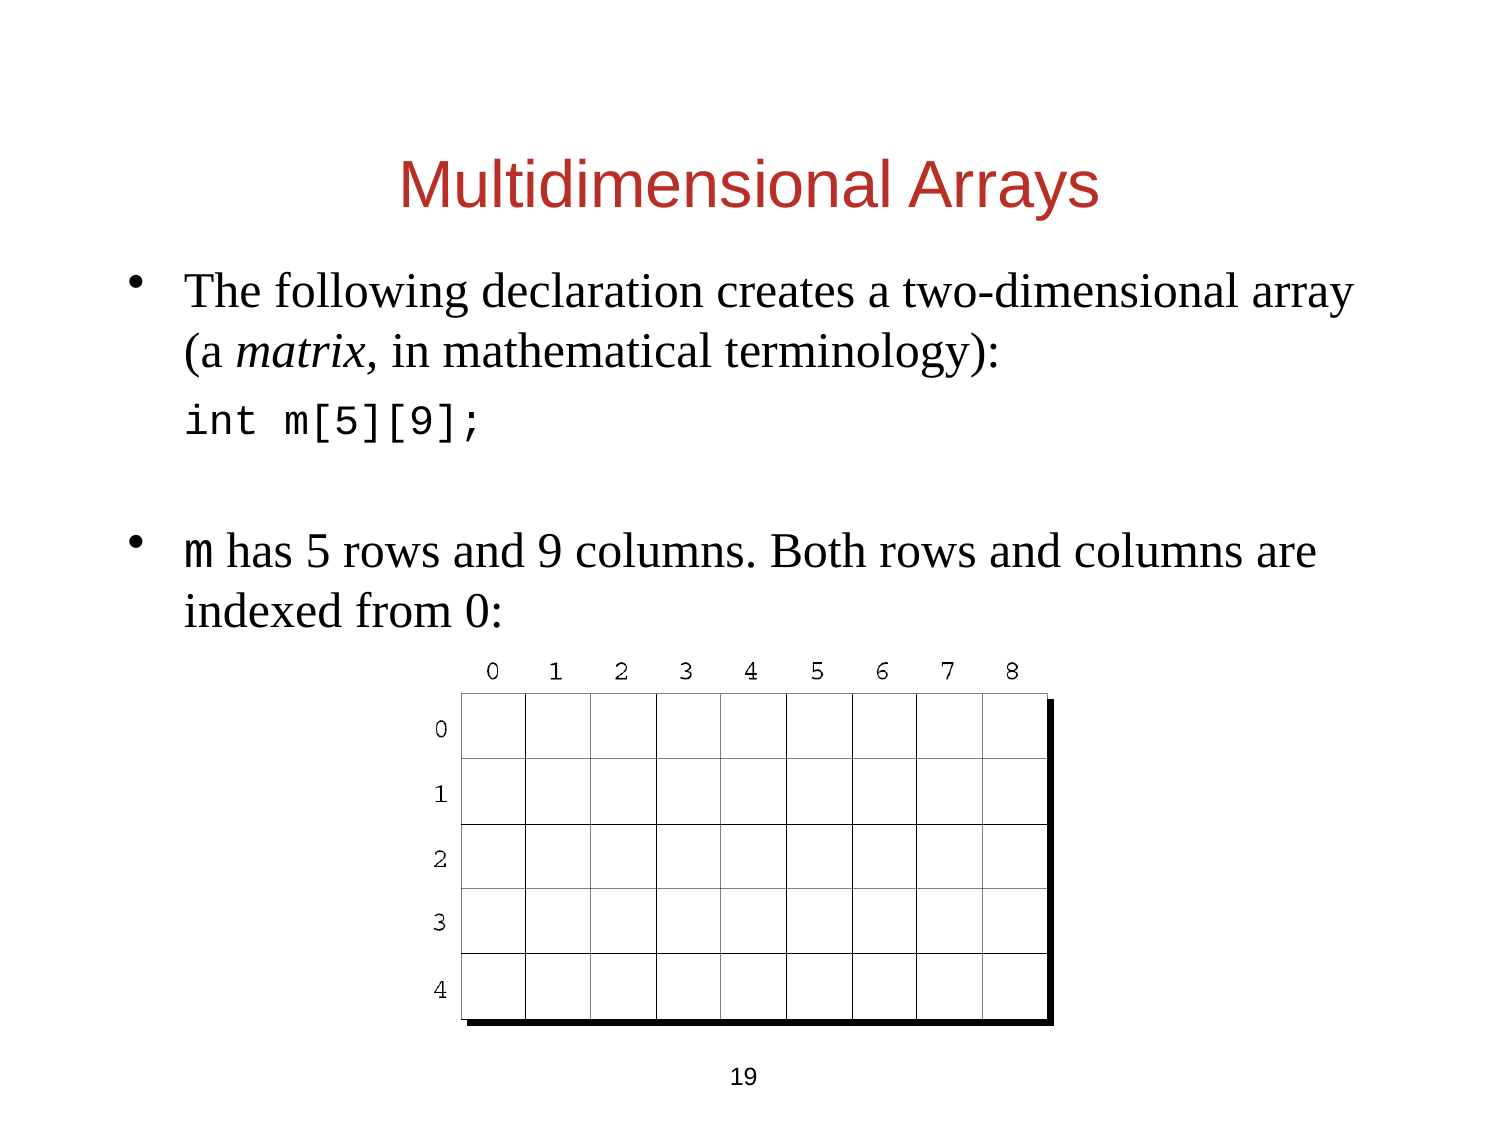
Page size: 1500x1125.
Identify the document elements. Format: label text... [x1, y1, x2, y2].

title Multidimensional Arrays [112, 125, 1388, 238]
slide_number 19 [687, 1049, 801, 1101]
picture [428, 658, 1058, 1032]
list The following declaration creates a two-dimensional array (a matrix, in mathematical terminology): int m[5][9]; m has 5 rows and 9 columns. Both rows and columns are indexed from 0: [112, 249, 1388, 1038]
